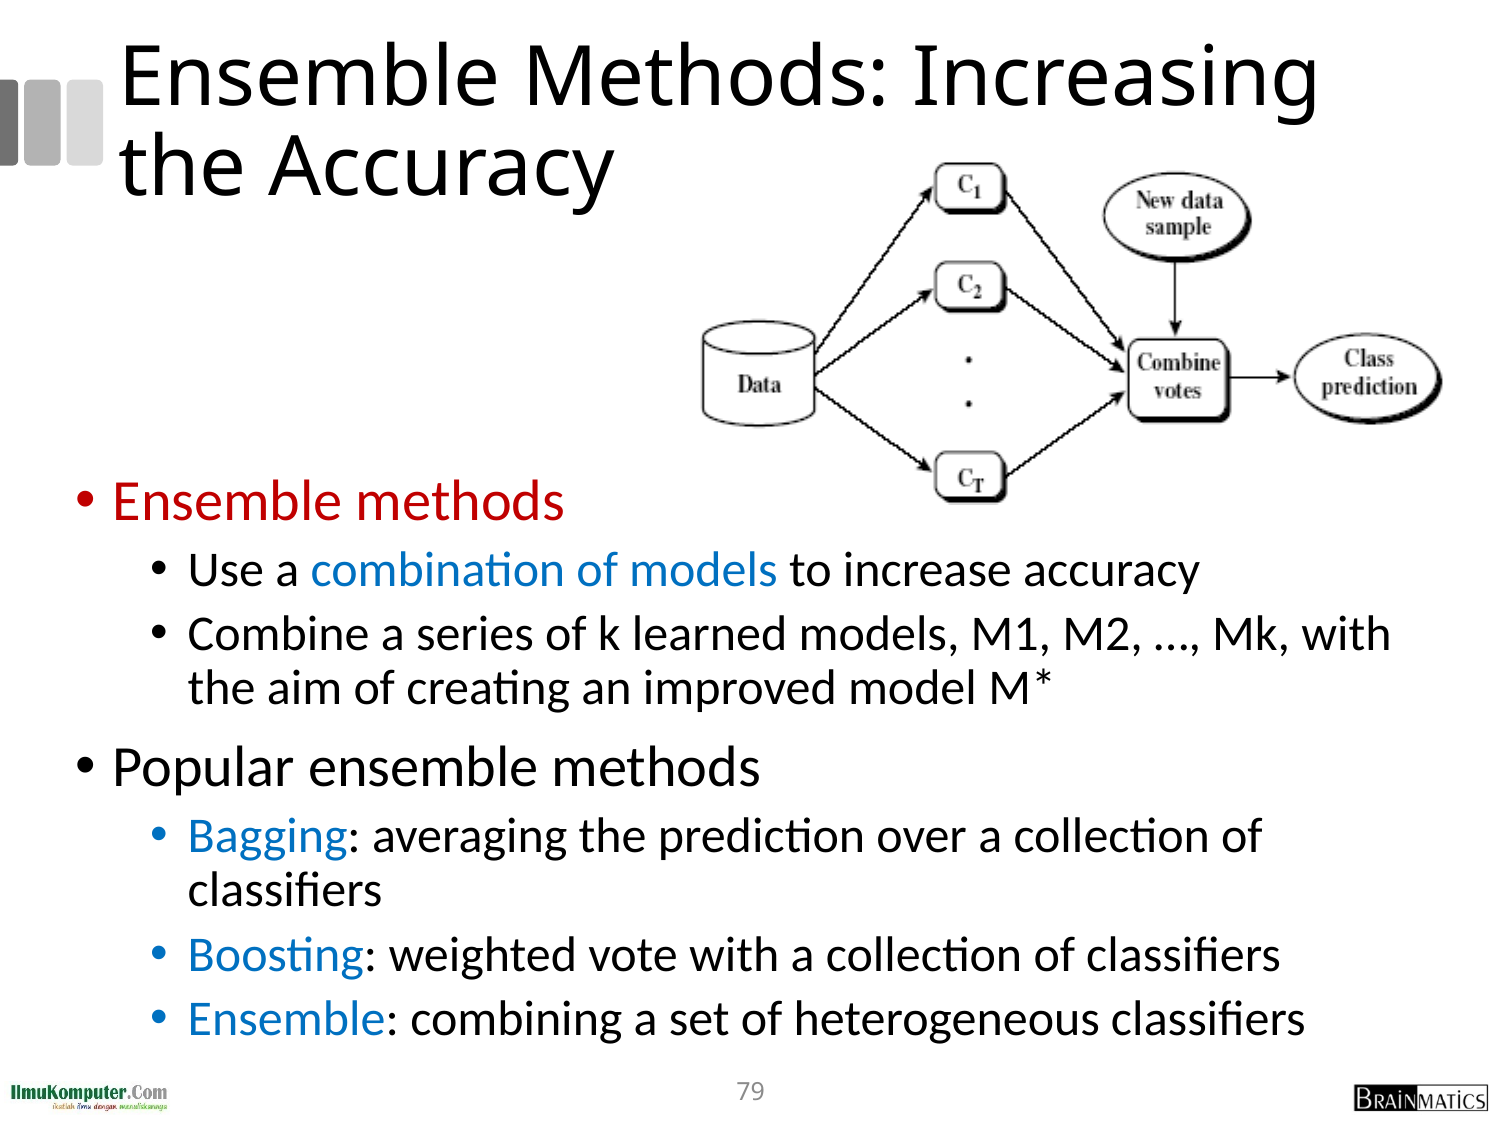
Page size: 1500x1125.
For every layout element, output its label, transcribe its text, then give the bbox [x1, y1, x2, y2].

picture [1351, 1081, 1491, 1115]
picture [4, 1081, 173, 1115]
list Ensemble methods Use a combination of models to increase accuracy Combine a series of k learned models, M1, M2, …, Mk, with the aim of creating an improved model M* Popular ensemble methods Bagging: averaging the prediction over a collection of classifiers Boosting: weighted vote with a collection of classifiers Ensemble: combining a set of heterogeneous classifiers [60, 462, 1450, 1060]
title Ensemble Methods: Increasing the Accuracy [103, 24, 1397, 222]
slide_number 79 [582, 1062, 920, 1123]
picture [699, 149, 1450, 505]
